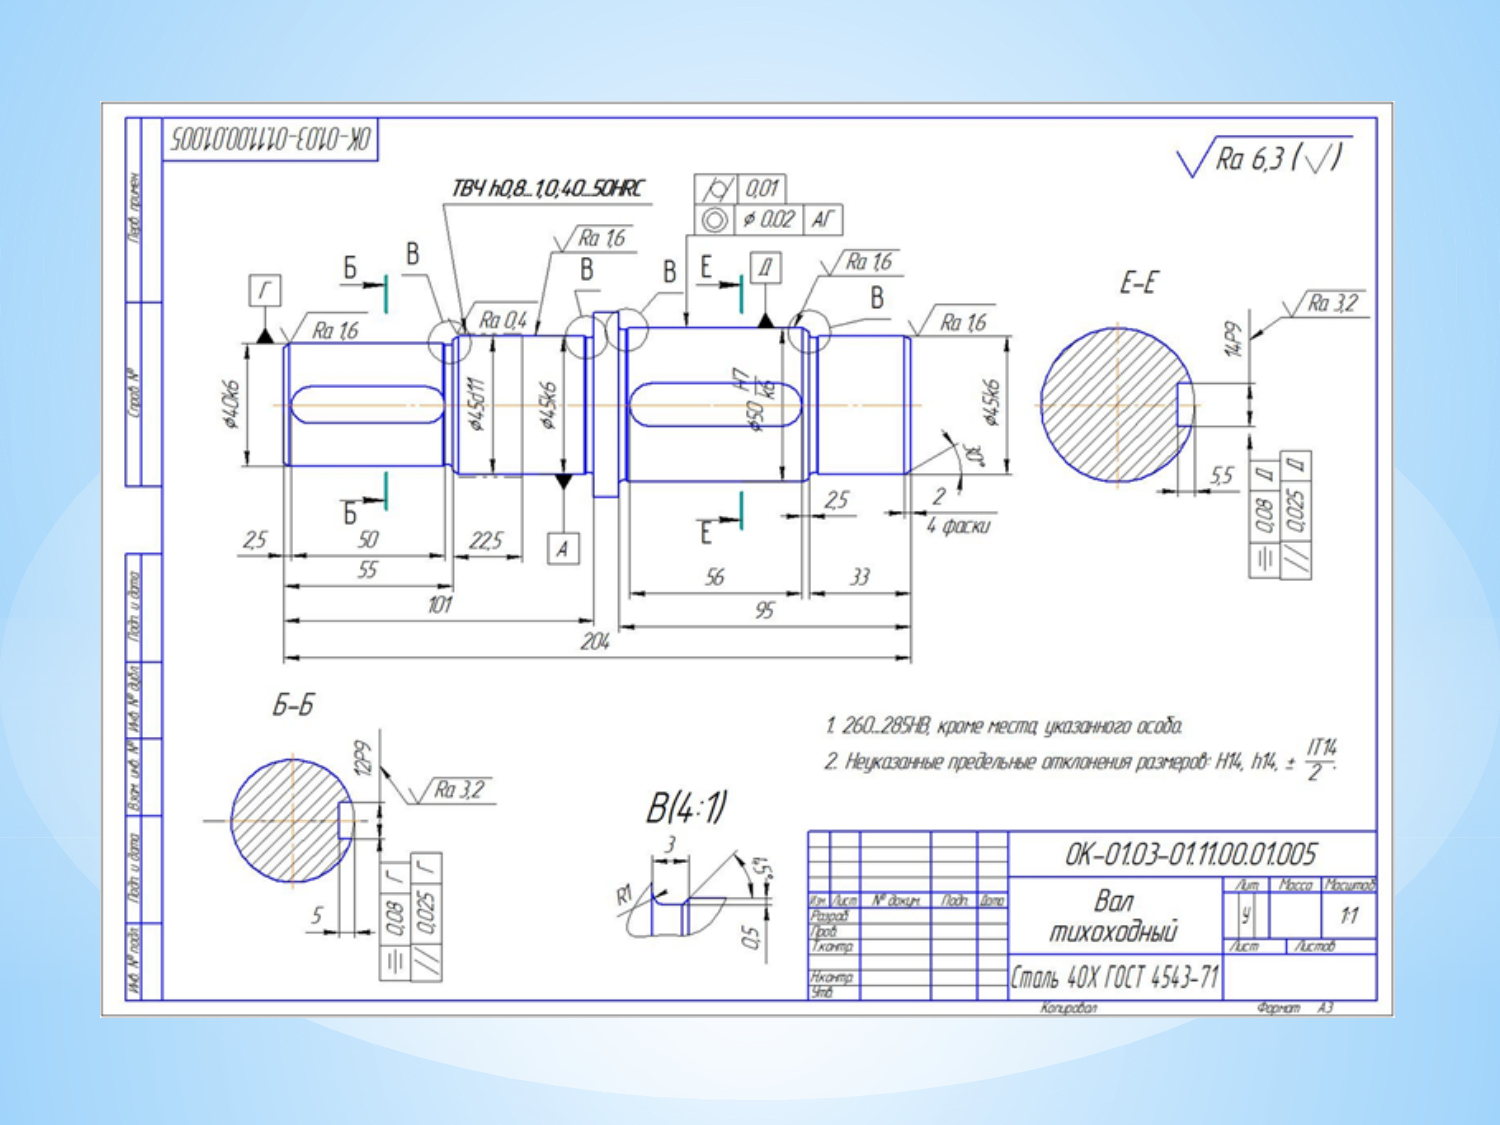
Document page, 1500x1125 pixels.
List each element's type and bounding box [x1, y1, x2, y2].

picture [99, 101, 1395, 1019]
